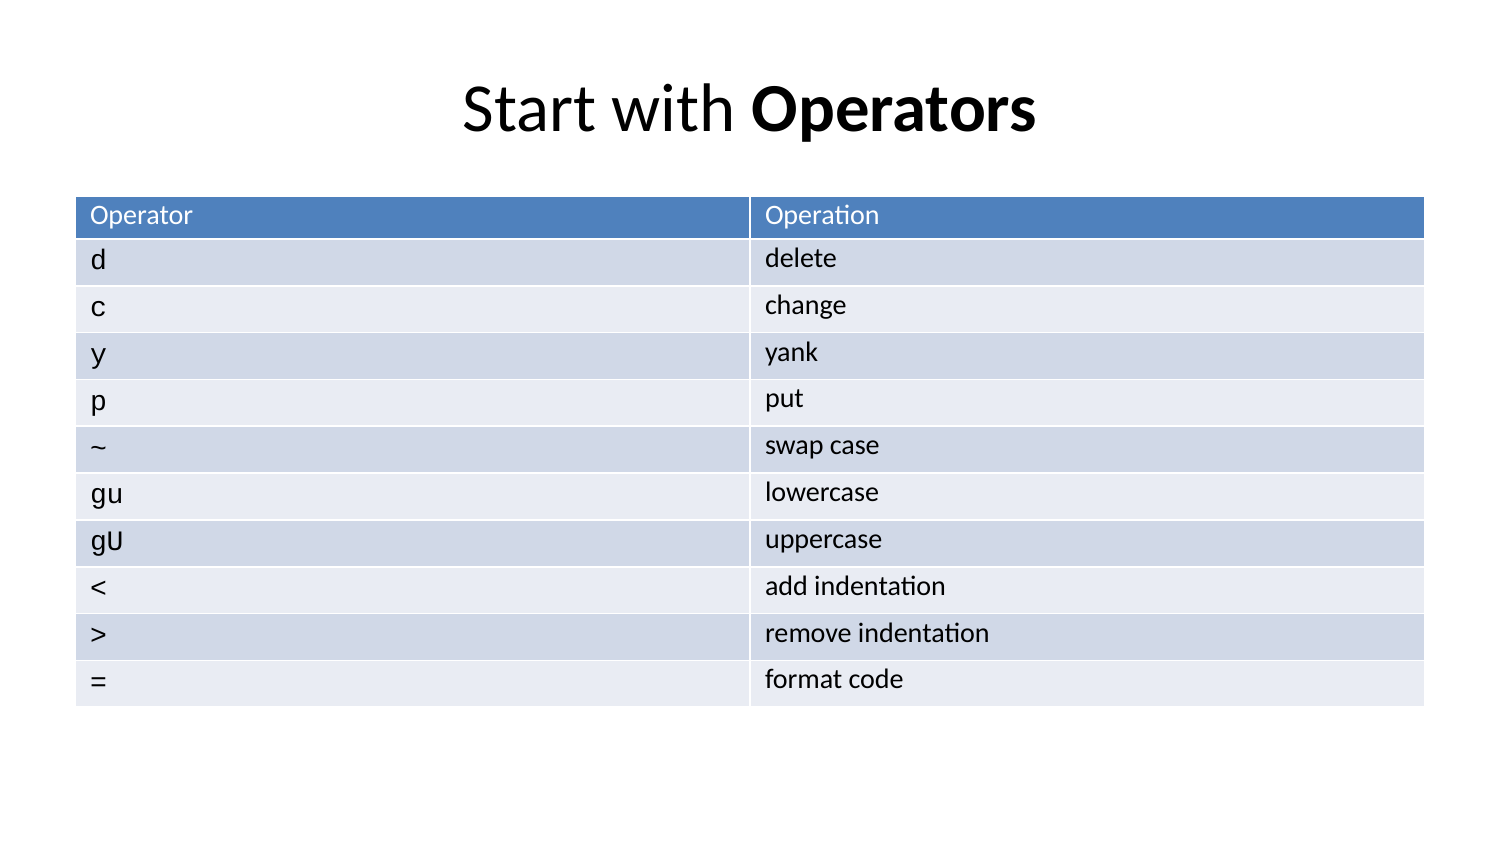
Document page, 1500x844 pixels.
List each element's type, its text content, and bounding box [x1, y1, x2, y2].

title Start with Operators [75, 33, 1425, 175]
table_cell gu [76, 474, 749, 519]
table_cell remove indentation [751, 614, 1424, 660]
table_header Operator [76, 197, 749, 238]
table_cell lowercase [751, 474, 1424, 519]
table_cell delete [751, 240, 1424, 285]
table_cell d [76, 240, 749, 285]
table_cell p [76, 380, 749, 425]
table_cell put [751, 380, 1424, 425]
table_cell uppercase [751, 521, 1424, 566]
table_cell c [76, 287, 749, 332]
table_cell = [76, 661, 749, 706]
table_cell swap case [751, 427, 1424, 472]
table_cell > [76, 614, 749, 660]
table_cell y [76, 333, 749, 379]
table_cell gU [76, 521, 749, 566]
table_cell change [751, 287, 1424, 332]
table_cell format code [751, 661, 1424, 706]
table_cell yank [751, 333, 1424, 379]
table_cell < [76, 568, 749, 613]
table_cell add indentation [751, 568, 1424, 613]
table_cell ~ [76, 427, 749, 472]
table_header Operation [751, 197, 1424, 238]
